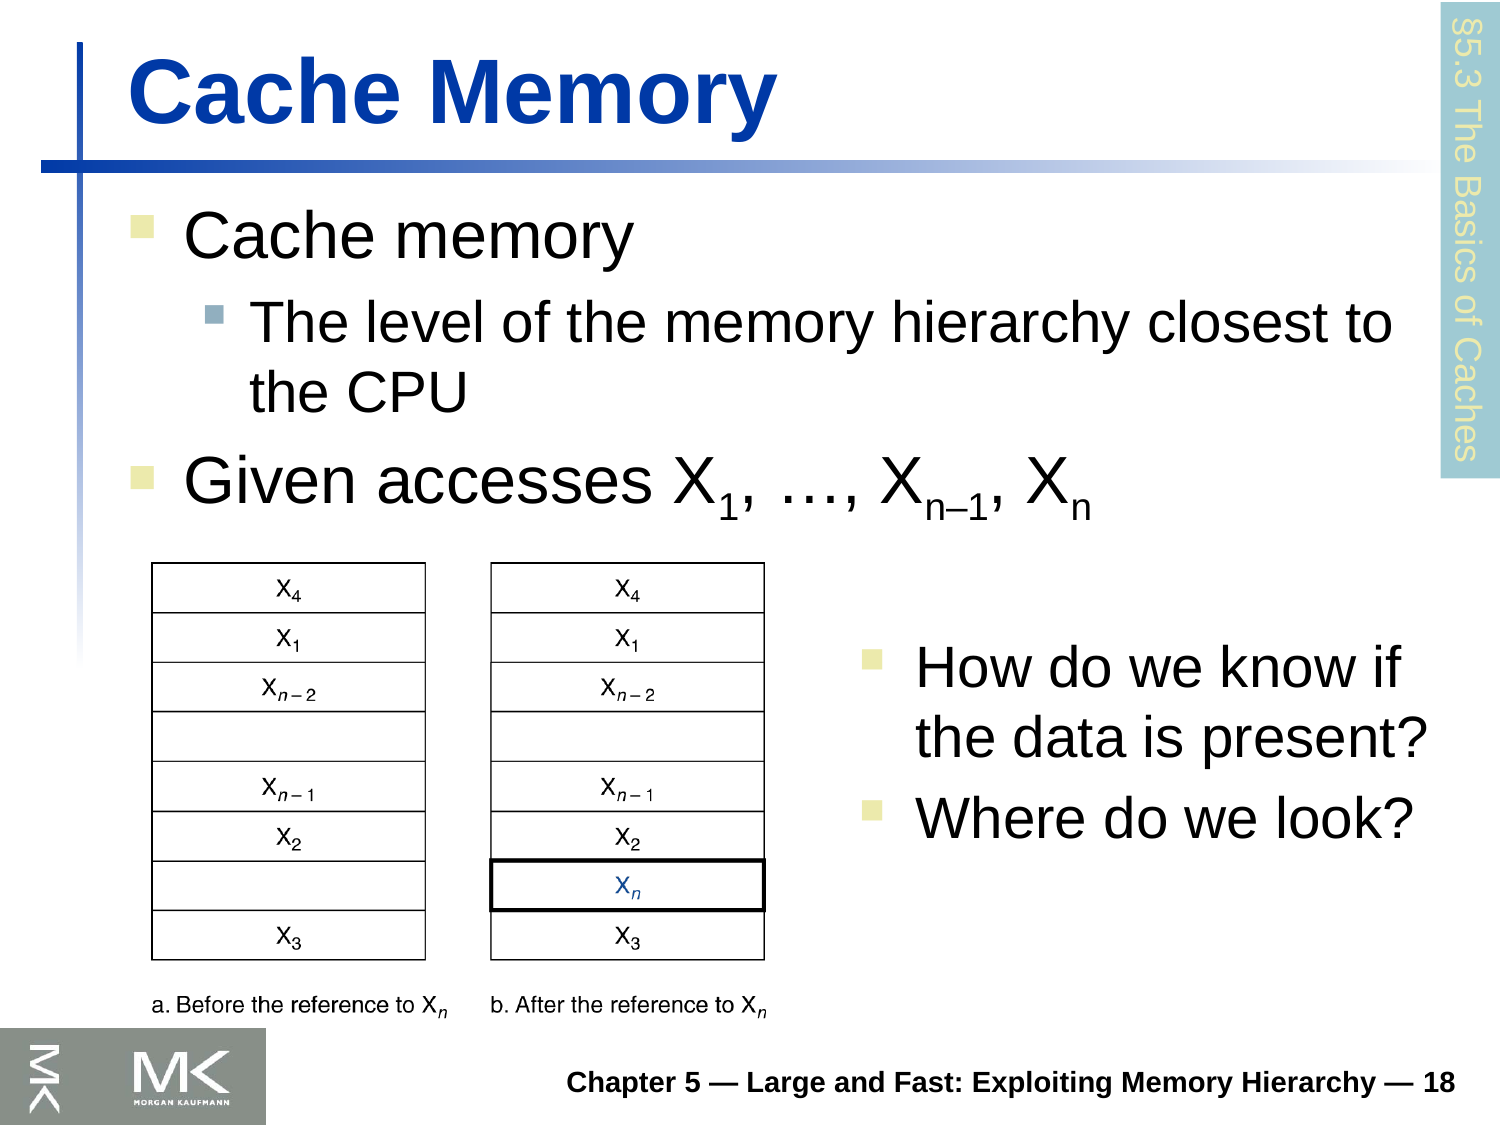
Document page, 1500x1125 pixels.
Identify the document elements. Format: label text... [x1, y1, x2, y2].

picture [0, 1028, 266, 1125]
text_box §5.3 The Basics of Caches [1440, 2, 1500, 479]
footer Chapter 5 — Large and Fast: Exploiting Memory Hierarchy — 18 [277, 1046, 1471, 1106]
text_box How do we know if the data is present? Where do we look? [844, 621, 1470, 1000]
picture [150, 562, 766, 1023]
list Cache memory The level of the memory hierarchy closest to the CPU Given accesses X1, …, Xn–1, Xn [112, 184, 1469, 559]
title Cache Memory [112, 23, 1440, 149]
